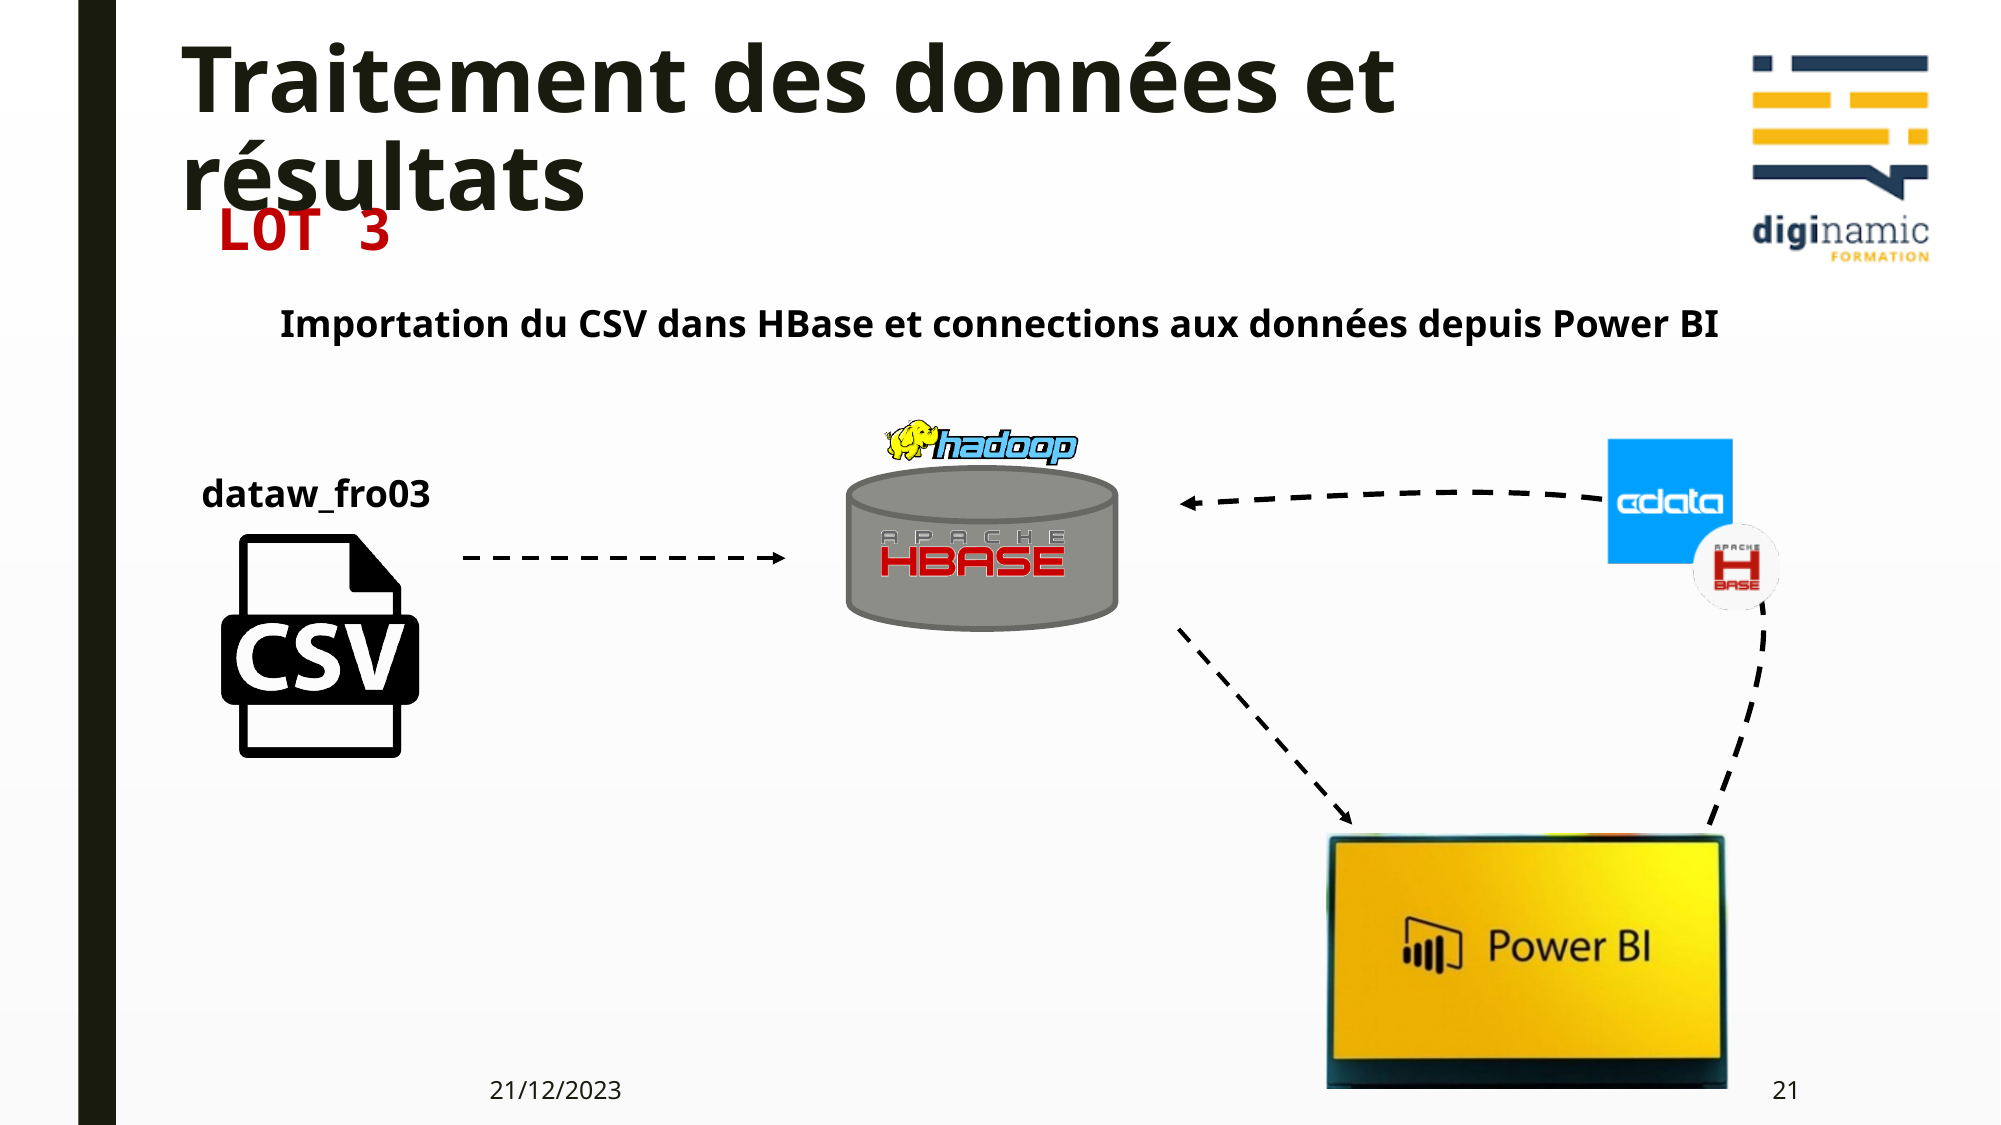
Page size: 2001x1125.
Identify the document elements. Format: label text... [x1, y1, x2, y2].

picture [1607, 438, 1780, 611]
picture [208, 534, 432, 759]
title Traitement des données et résultats [165, 26, 1681, 177]
text_box dataw_fro03 [186, 462, 447, 522]
picture [1681, 0, 2000, 319]
text_box LOT 3 [165, 177, 479, 270]
text_box Importation du CSV dans HBase et connections aux données depuis Power BI [265, 292, 1736, 353]
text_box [1178, 628, 1353, 825]
text_box [845, 468, 1119, 632]
slide_number 21 [1553, 1058, 1816, 1125]
picture [1326, 833, 1729, 1089]
text_box [1179, 491, 1765, 825]
footer 21/12/2023 [474, 1058, 1505, 1125]
picture [846, 523, 1098, 608]
picture [881, 416, 1081, 468]
